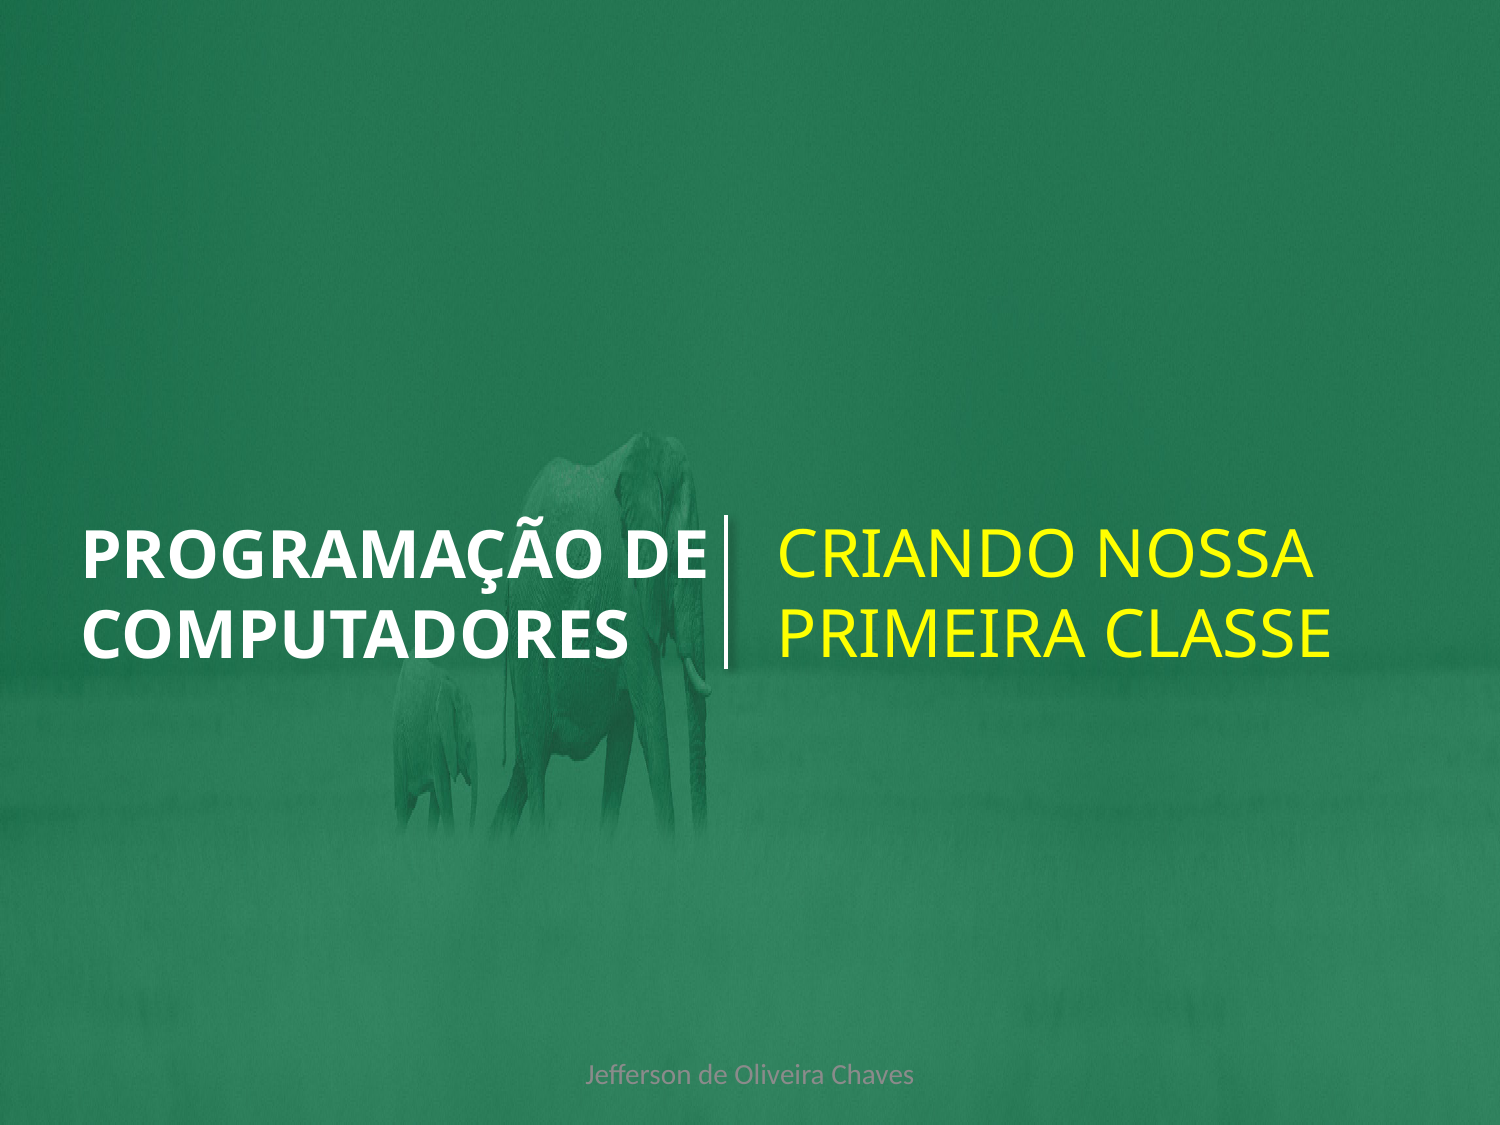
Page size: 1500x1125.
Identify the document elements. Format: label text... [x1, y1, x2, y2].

footer Jefferson de Oliveira Chaves [512, 1042, 988, 1103]
title PROGRAMAÇÃO DE COMPUTADORES [64, 479, 732, 704]
list CRIANDO NOSSA PRIMEIRA CLASSE [761, 476, 1394, 705]
picture [0, 0, 1500, 1125]
